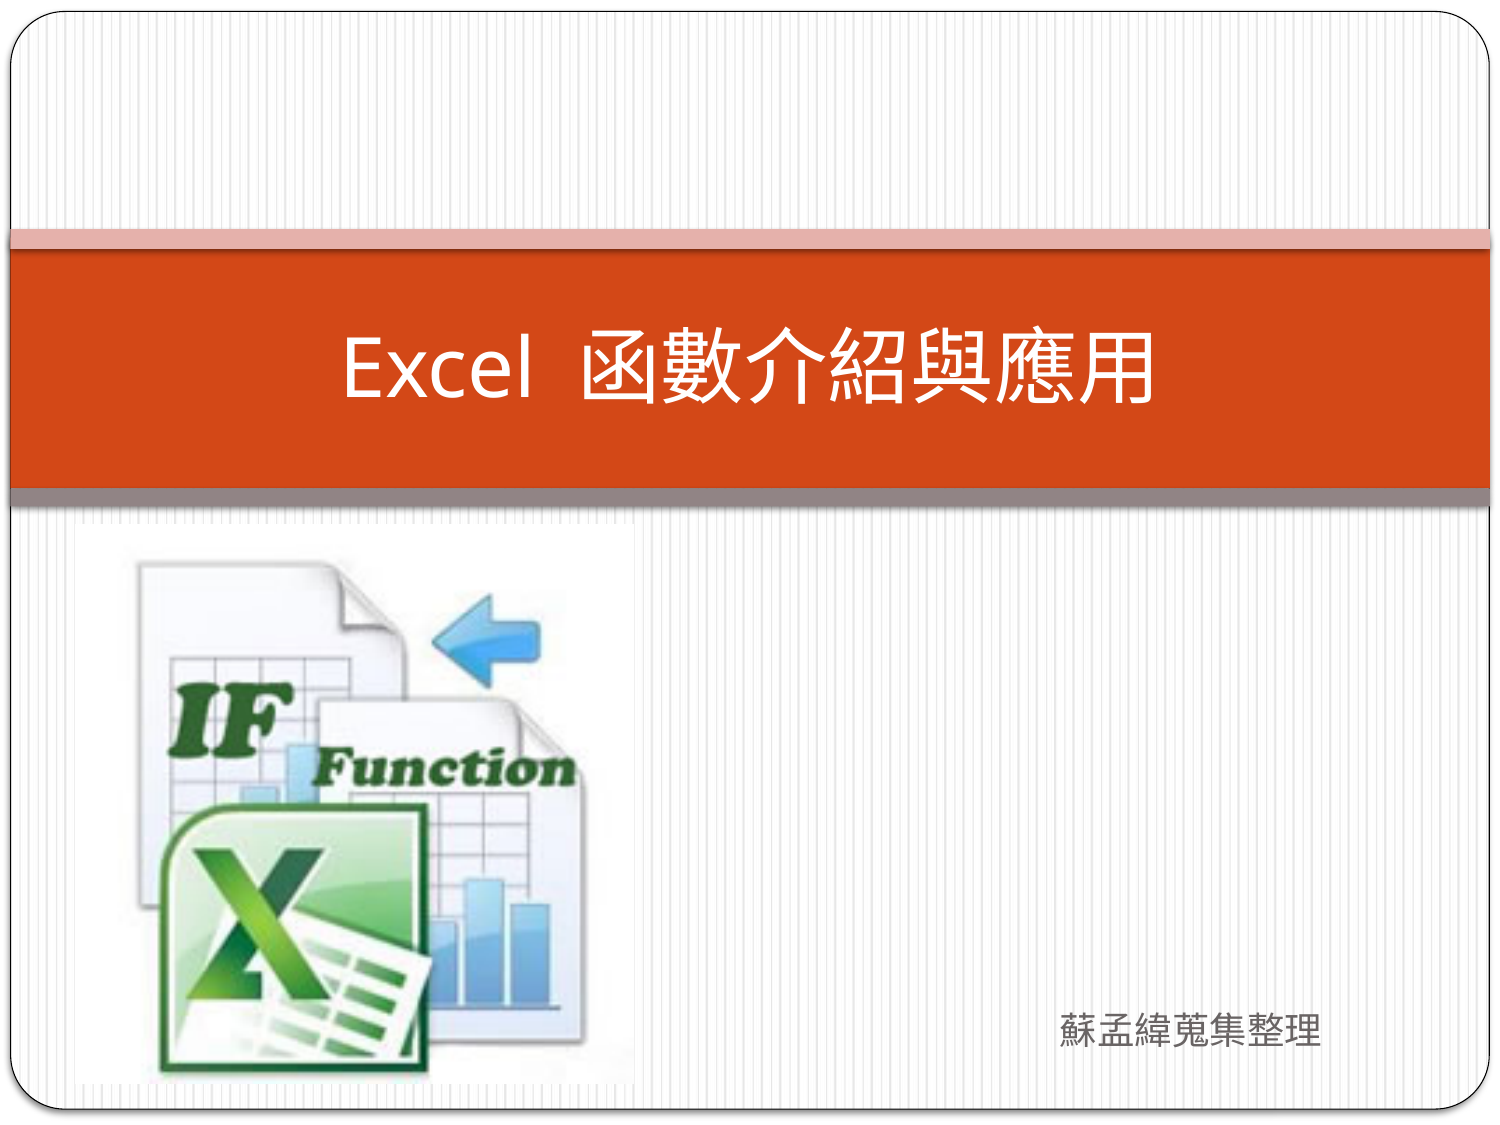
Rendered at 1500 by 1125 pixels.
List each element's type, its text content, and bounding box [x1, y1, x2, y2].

picture [12, 12, 1488, 229]
subtitle 蘇孟緯蒐集整理 [938, 999, 1452, 1059]
picture [12, 507, 1488, 1108]
title Excel 函數介紹與應用 [75, 247, 1425, 489]
